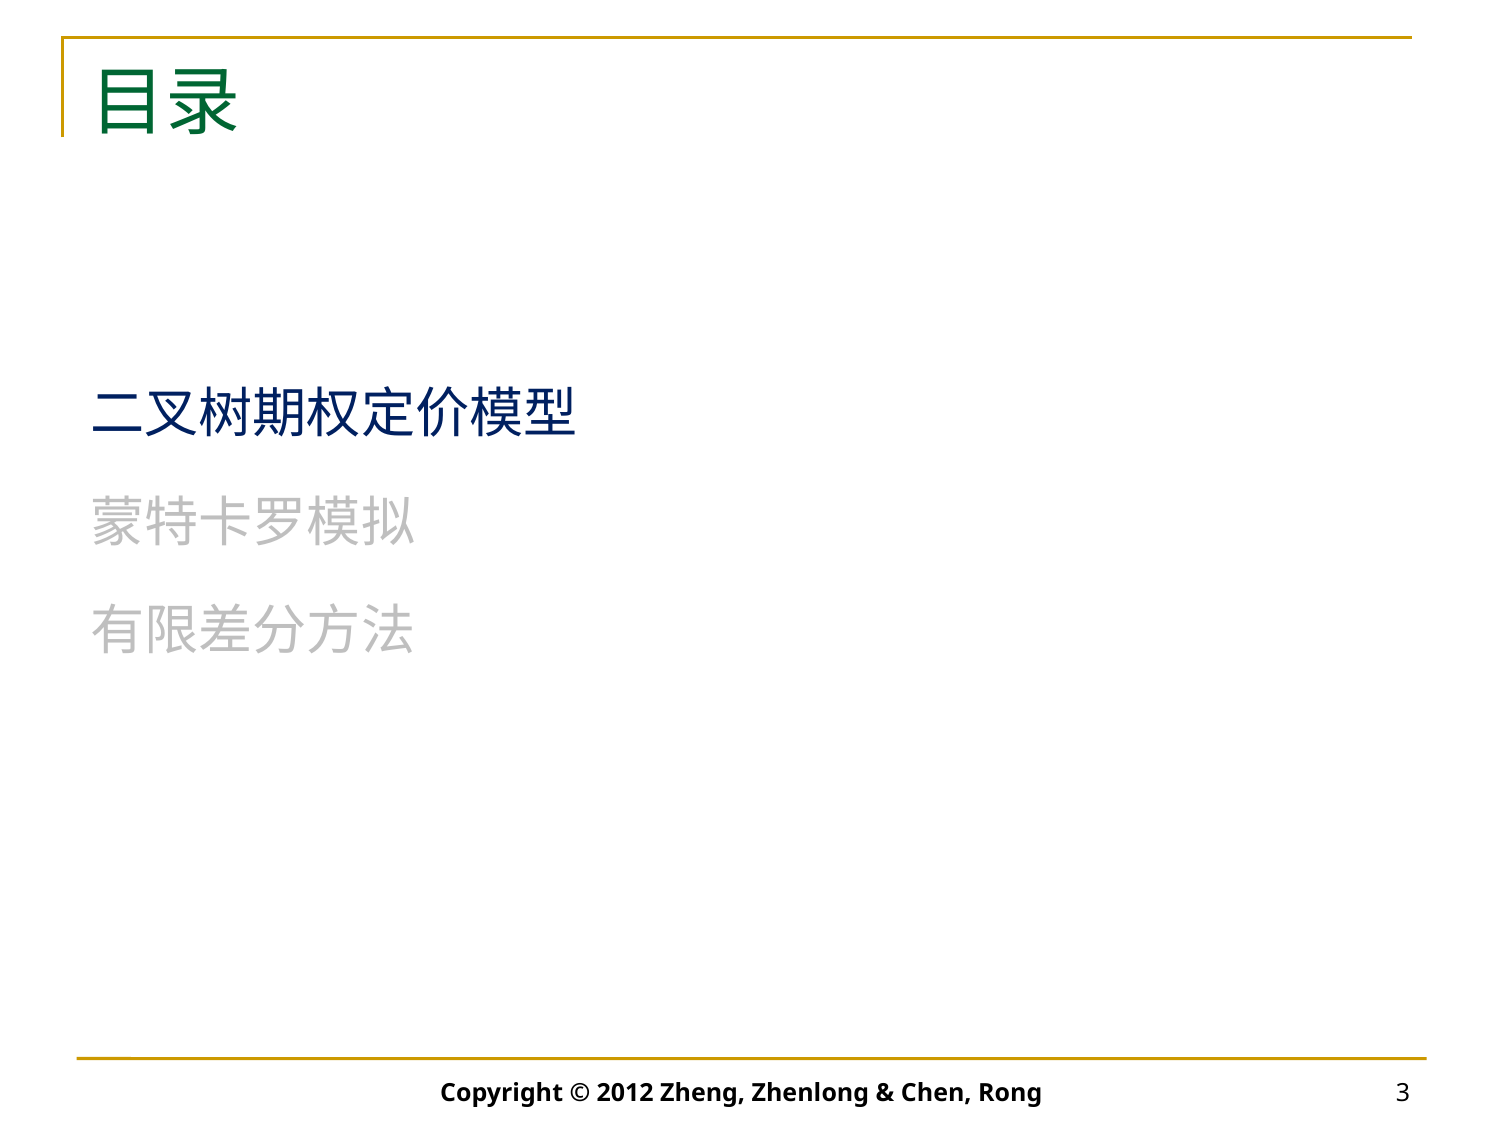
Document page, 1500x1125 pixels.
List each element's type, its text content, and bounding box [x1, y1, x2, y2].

footer Copyright © 2012 Zheng, Zhenlong & Chen, Rong [296, 1042, 1074, 1118]
title 目录 [74, 45, 1426, 233]
slide_number 3 [1074, 1042, 1426, 1118]
list 二叉树期权定价模型 蒙特卡罗模拟 有限差分方法 [74, 262, 1426, 1006]
